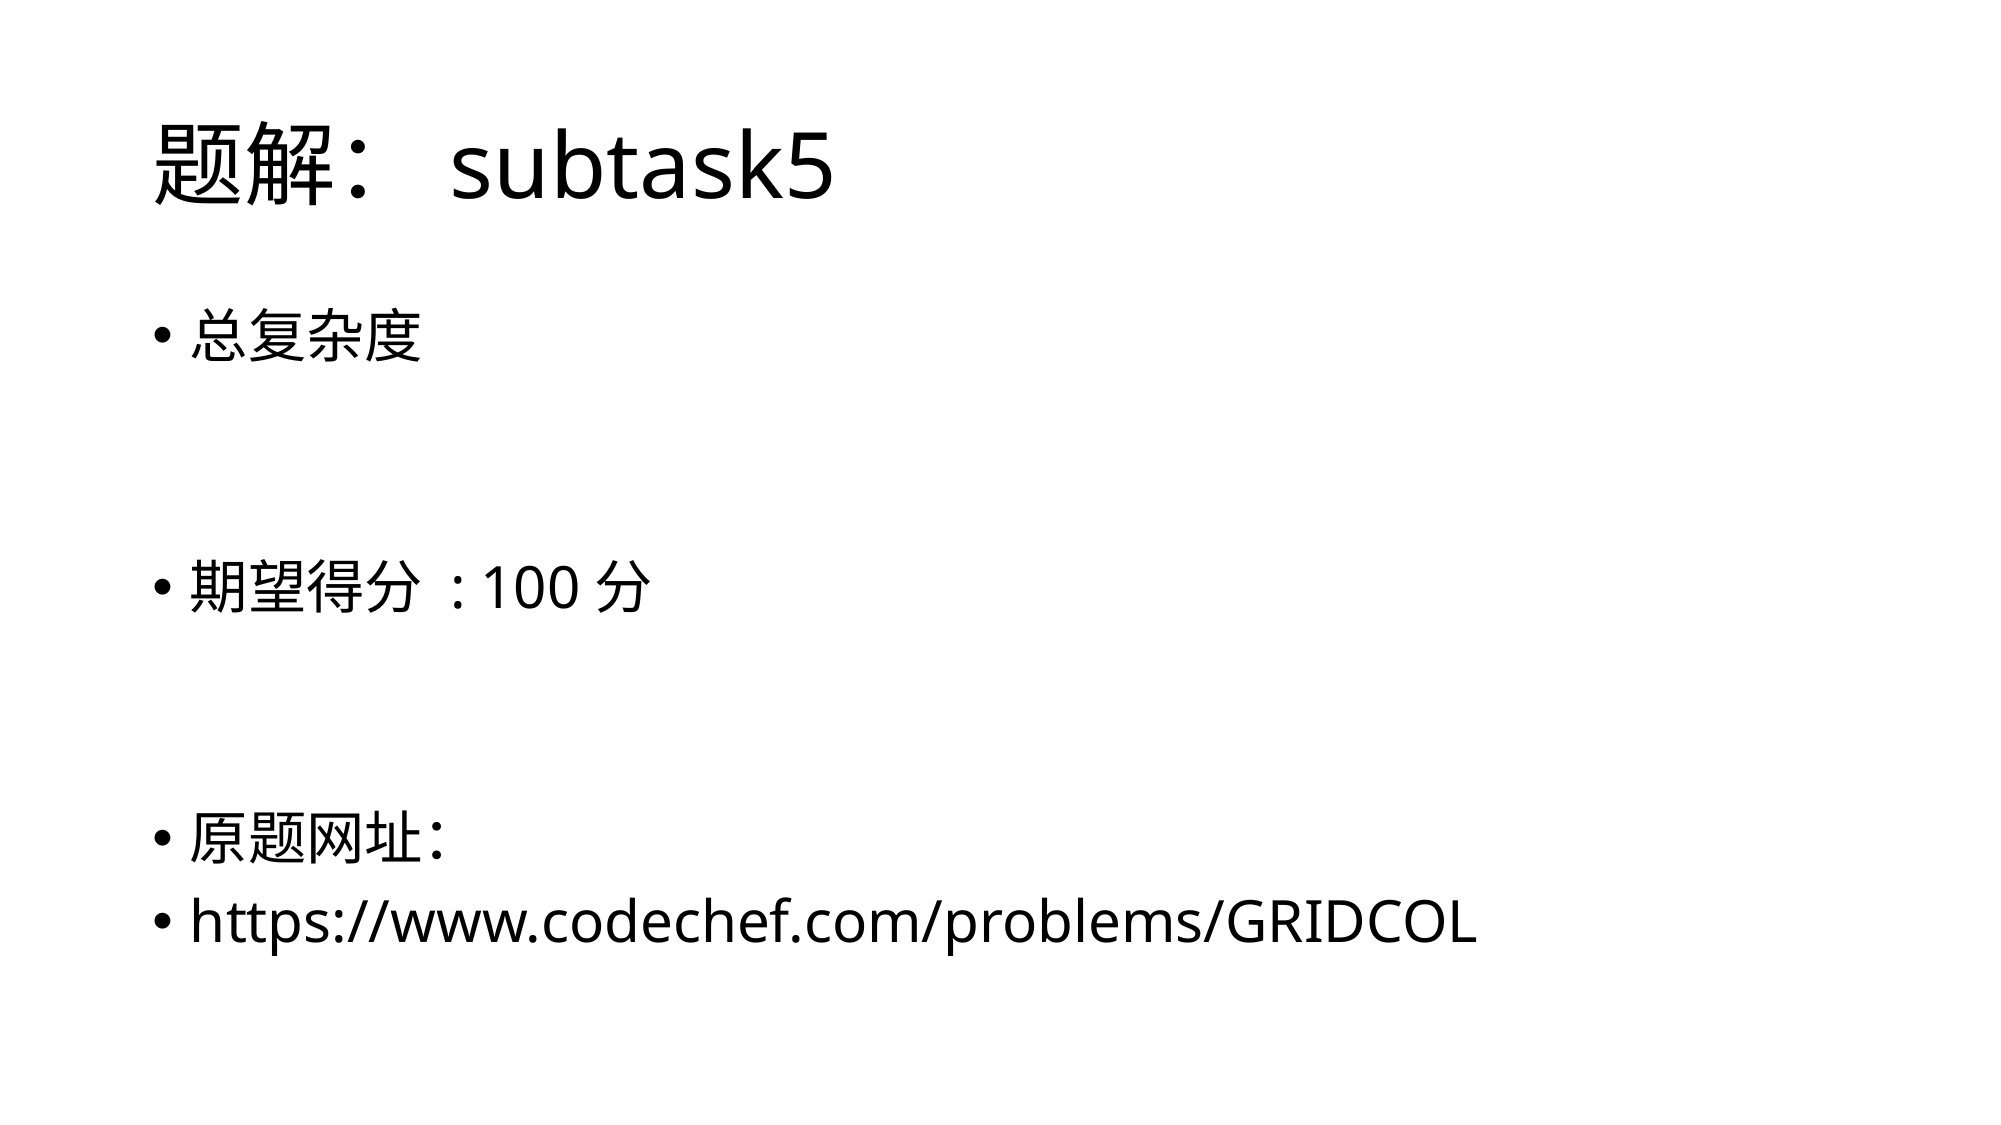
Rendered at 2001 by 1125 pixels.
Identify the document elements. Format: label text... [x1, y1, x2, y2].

title 题解：subtask5 [137, 59, 1863, 278]
